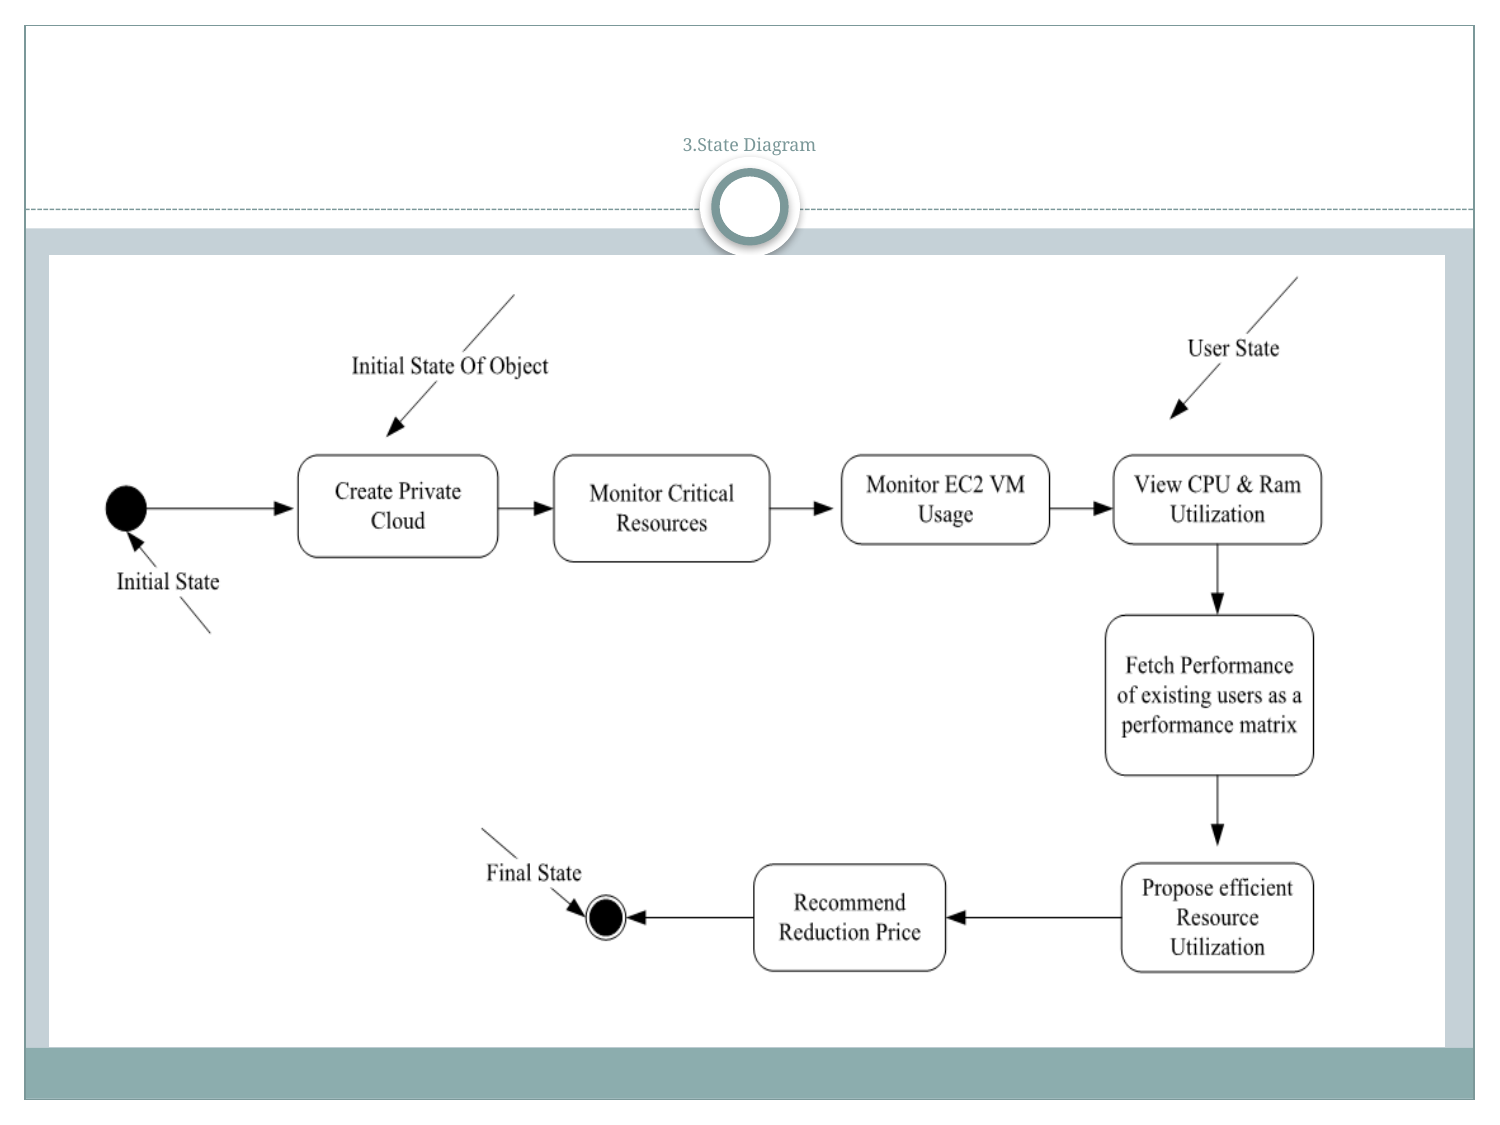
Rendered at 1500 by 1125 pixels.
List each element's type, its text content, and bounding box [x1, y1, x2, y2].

title 3.State Diagram [49, 37, 1450, 162]
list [49, 255, 1445, 1047]
